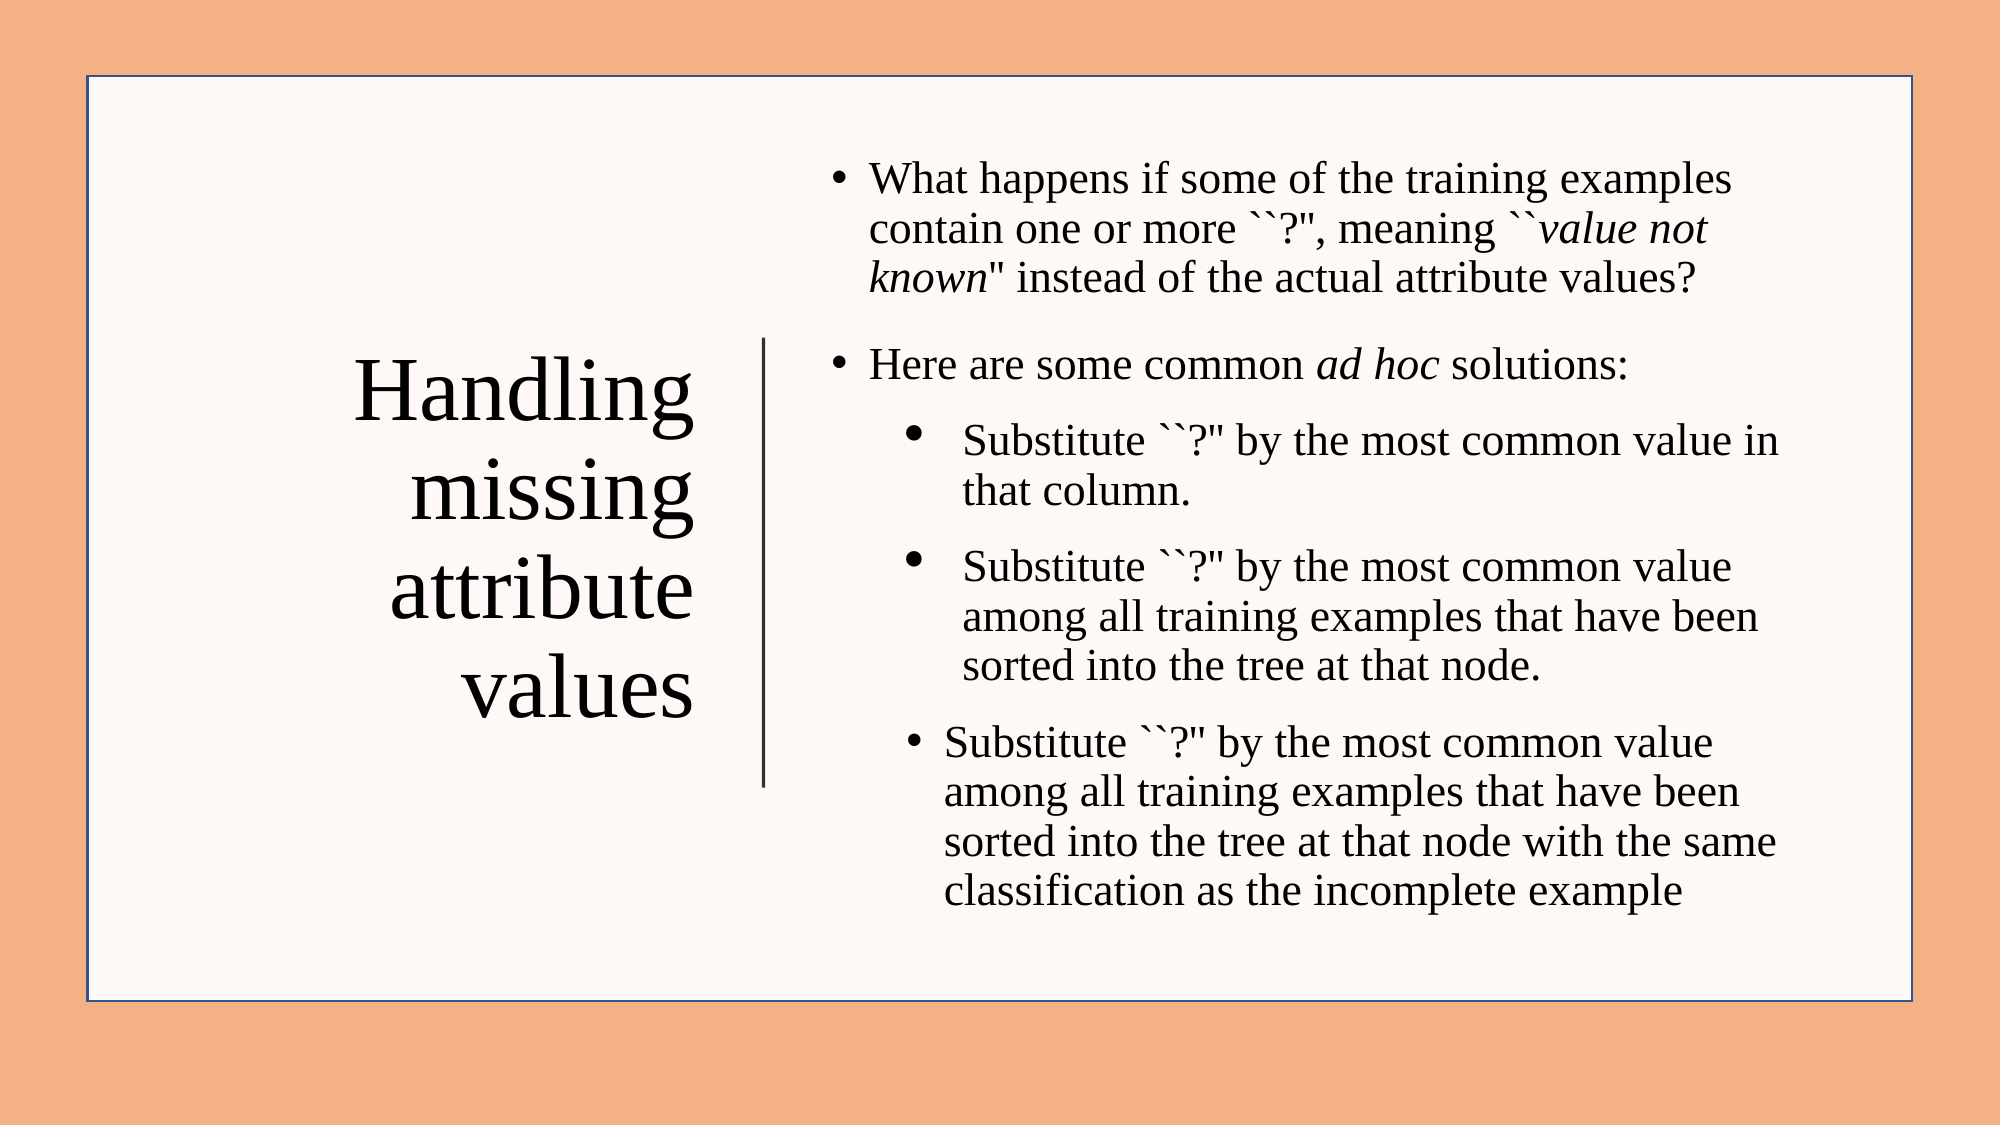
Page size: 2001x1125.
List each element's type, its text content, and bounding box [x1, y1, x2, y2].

title Handling missing attribute values [137, 146, 711, 932]
text_box [86, 75, 1913, 1002]
list What happens if some of the training examples contain one or more ``?'', meaning ``value not known'' instead of the actual attribute values? Here are some common ad hoc solutions: Substitute ``?'' by the most common value in that column. Substitute ``?'' by the most common value among all training examples that have been sorted into the tree at that node. Substitute ``?'' by the most common value among all training examples that have been sorted into the tree at that node with the same classification as the incomplete example [816, 146, 1863, 932]
text_box [0, 0, 2000, 1125]
